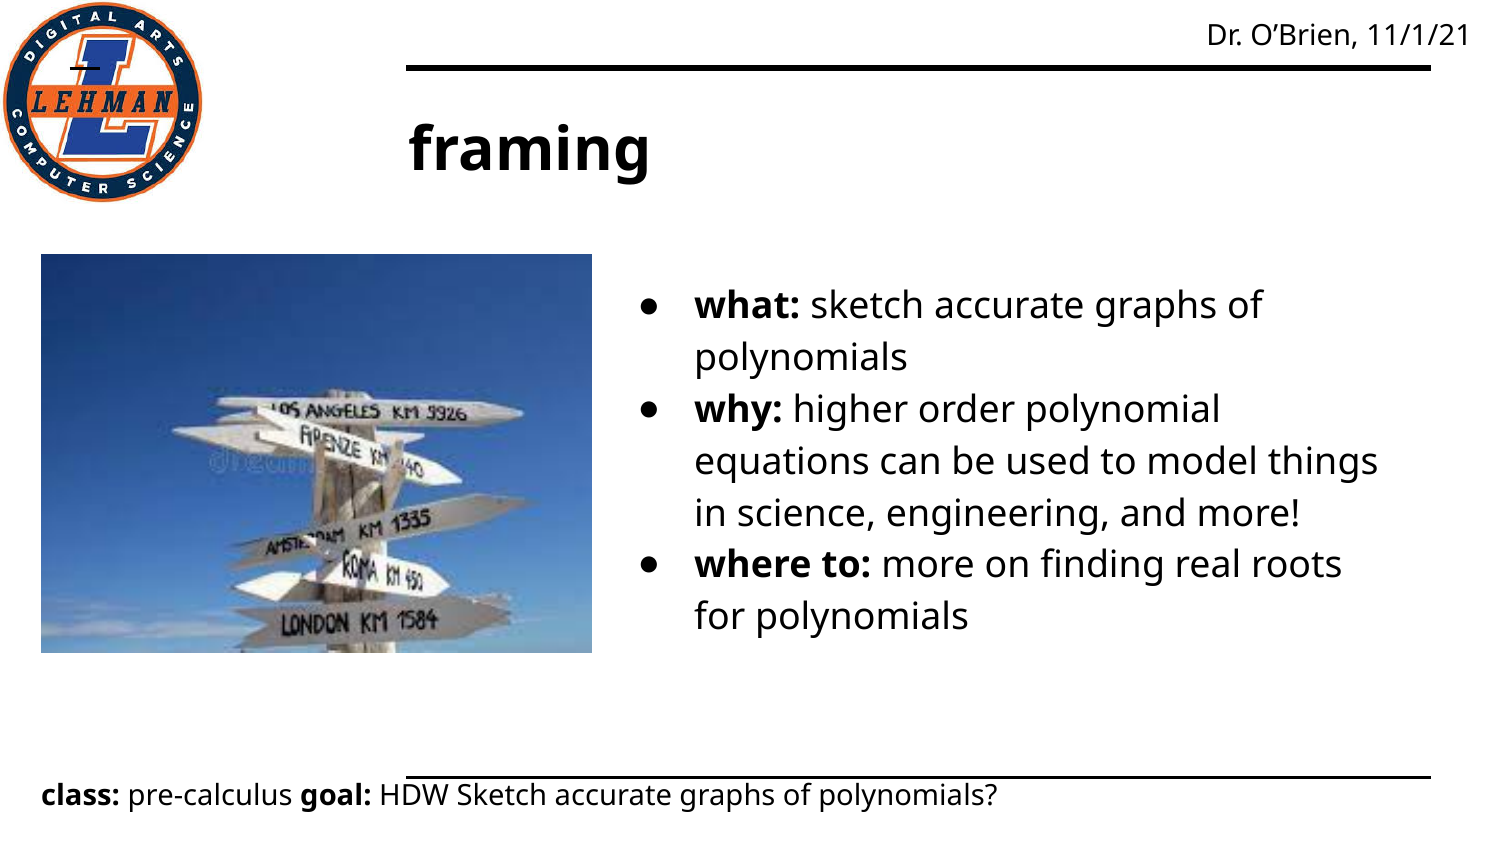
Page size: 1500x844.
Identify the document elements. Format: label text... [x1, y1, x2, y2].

picture [0, 0, 204, 204]
picture [40, 254, 592, 654]
text_box what: sketch accurate graphs of polynomials why: higher order polynomial equations can be used to model things in science, engineering, and more! where to: more on finding real roots for polynomials [604, 259, 1398, 753]
title framing [393, 93, 1432, 200]
